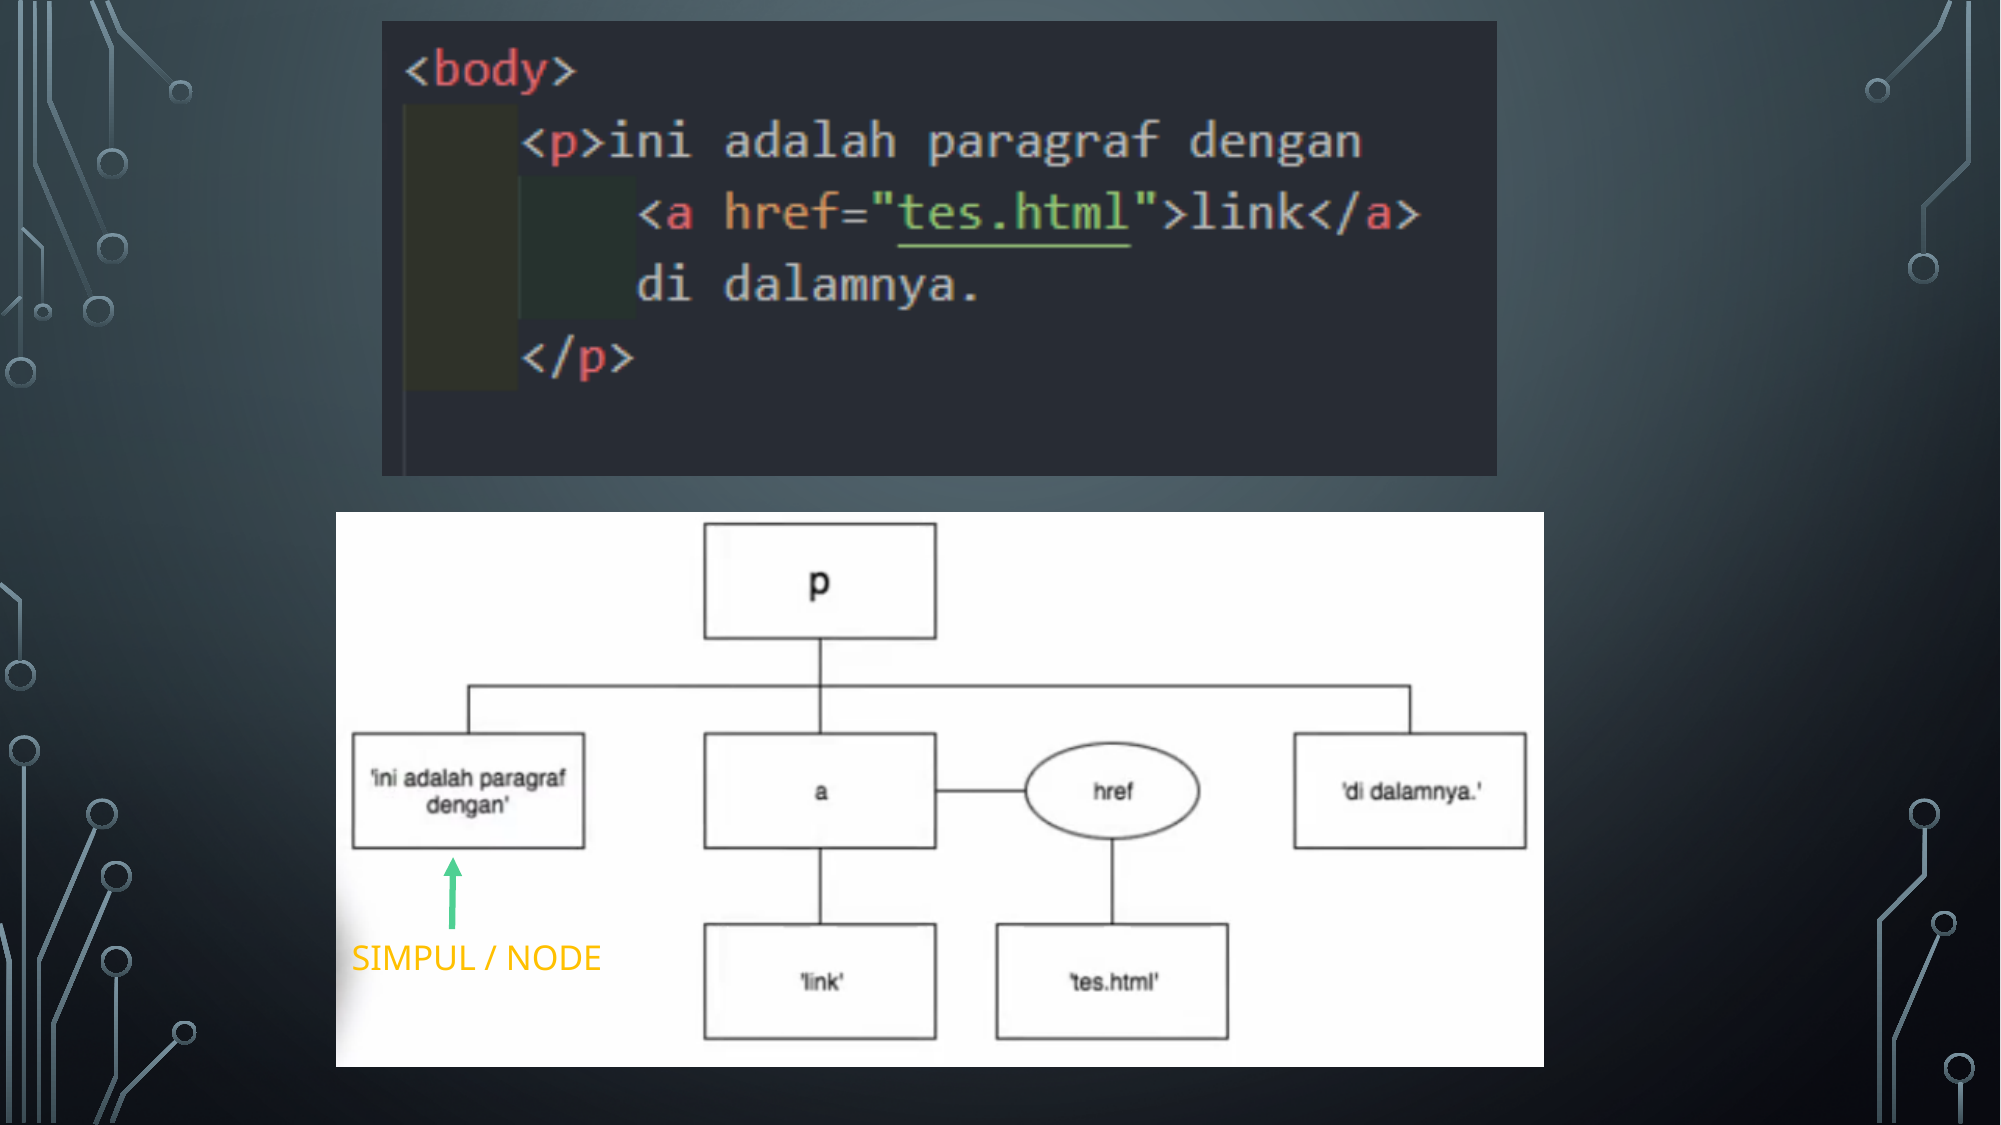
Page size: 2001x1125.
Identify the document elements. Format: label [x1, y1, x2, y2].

picture [382, 21, 1498, 476]
picture [336, 511, 1544, 1068]
